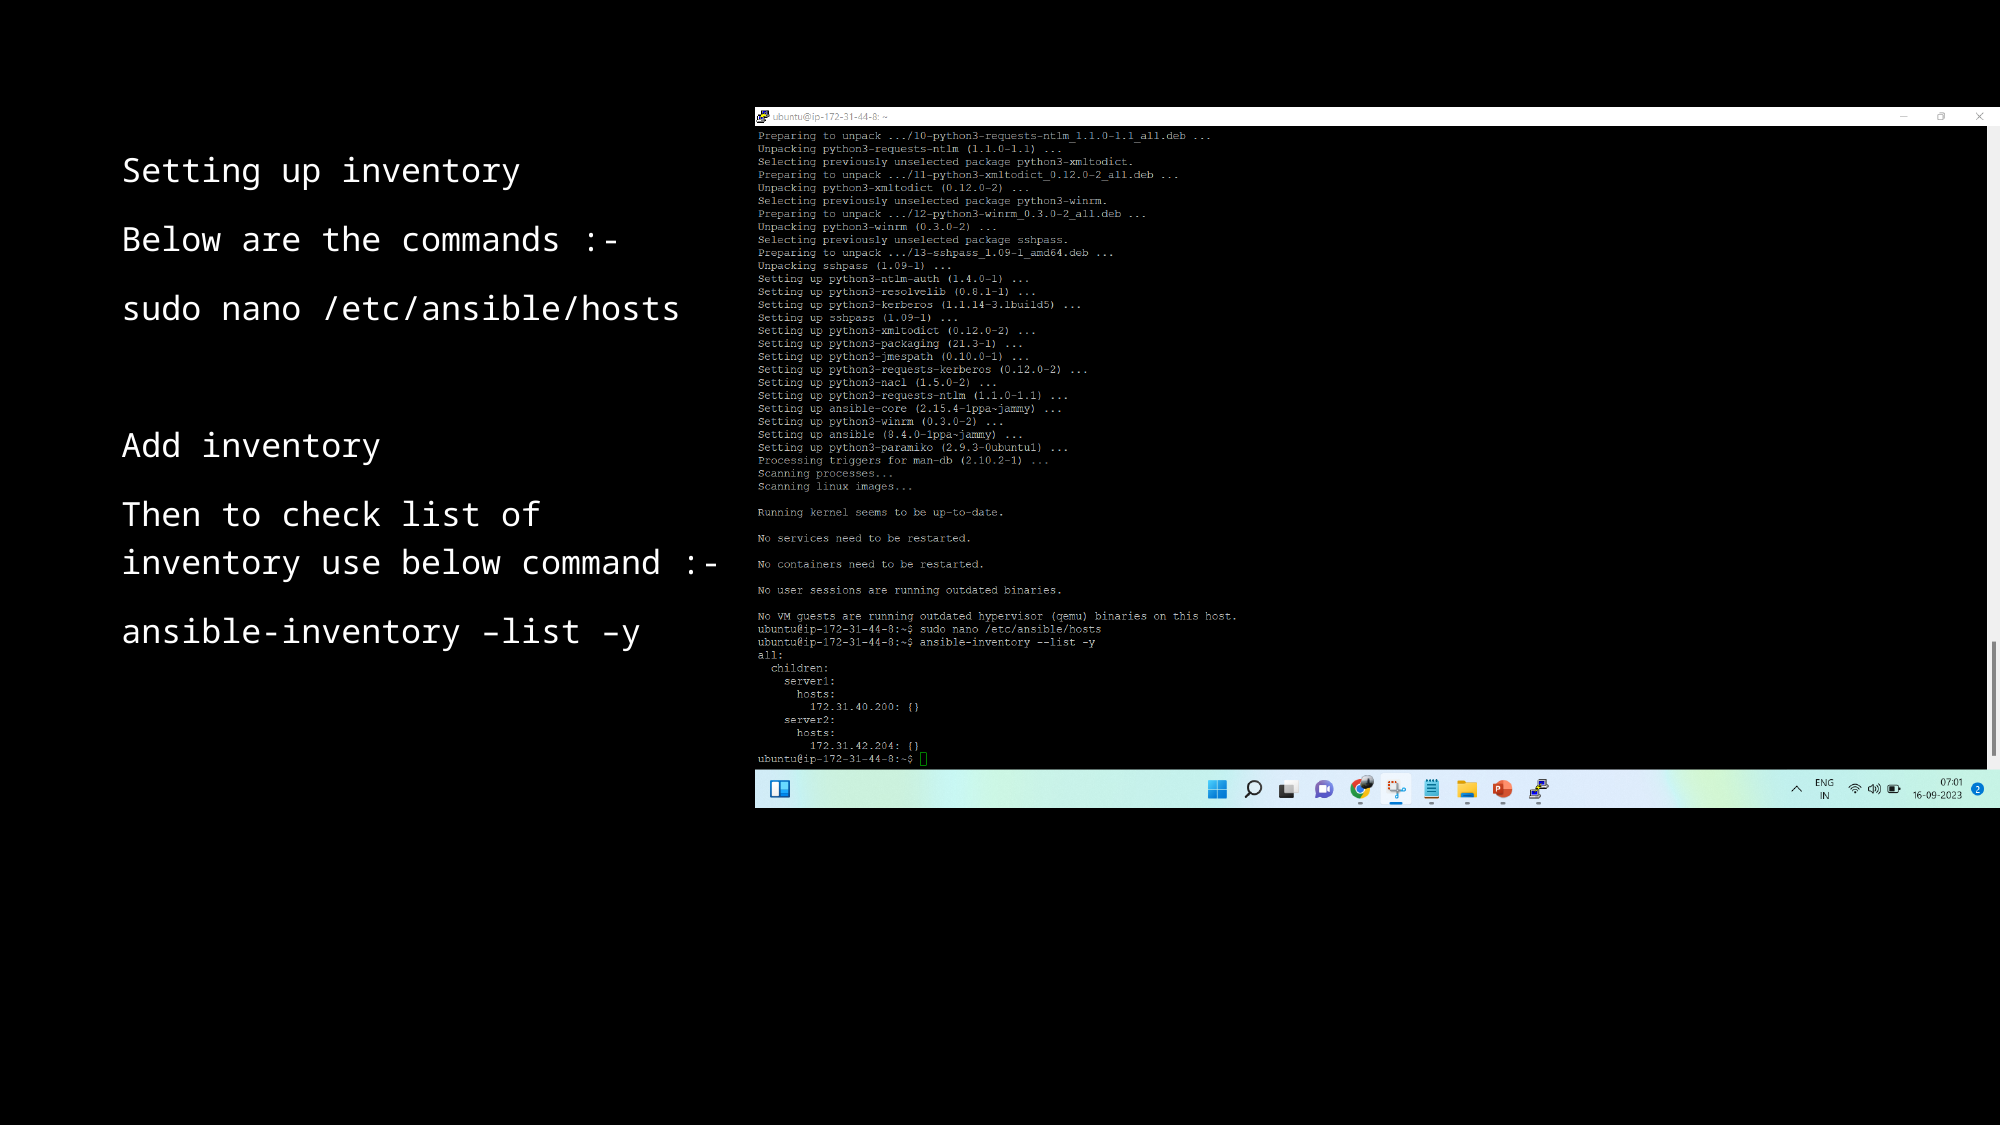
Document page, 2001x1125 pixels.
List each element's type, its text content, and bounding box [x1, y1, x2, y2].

picture [755, 107, 2000, 808]
list Setting up inventory Below are the commands :- sudo nano /etc/ansible/hosts Add inventory Then to check list of inventory use below command :- ansible-inventory –list –y [106, 134, 756, 962]
